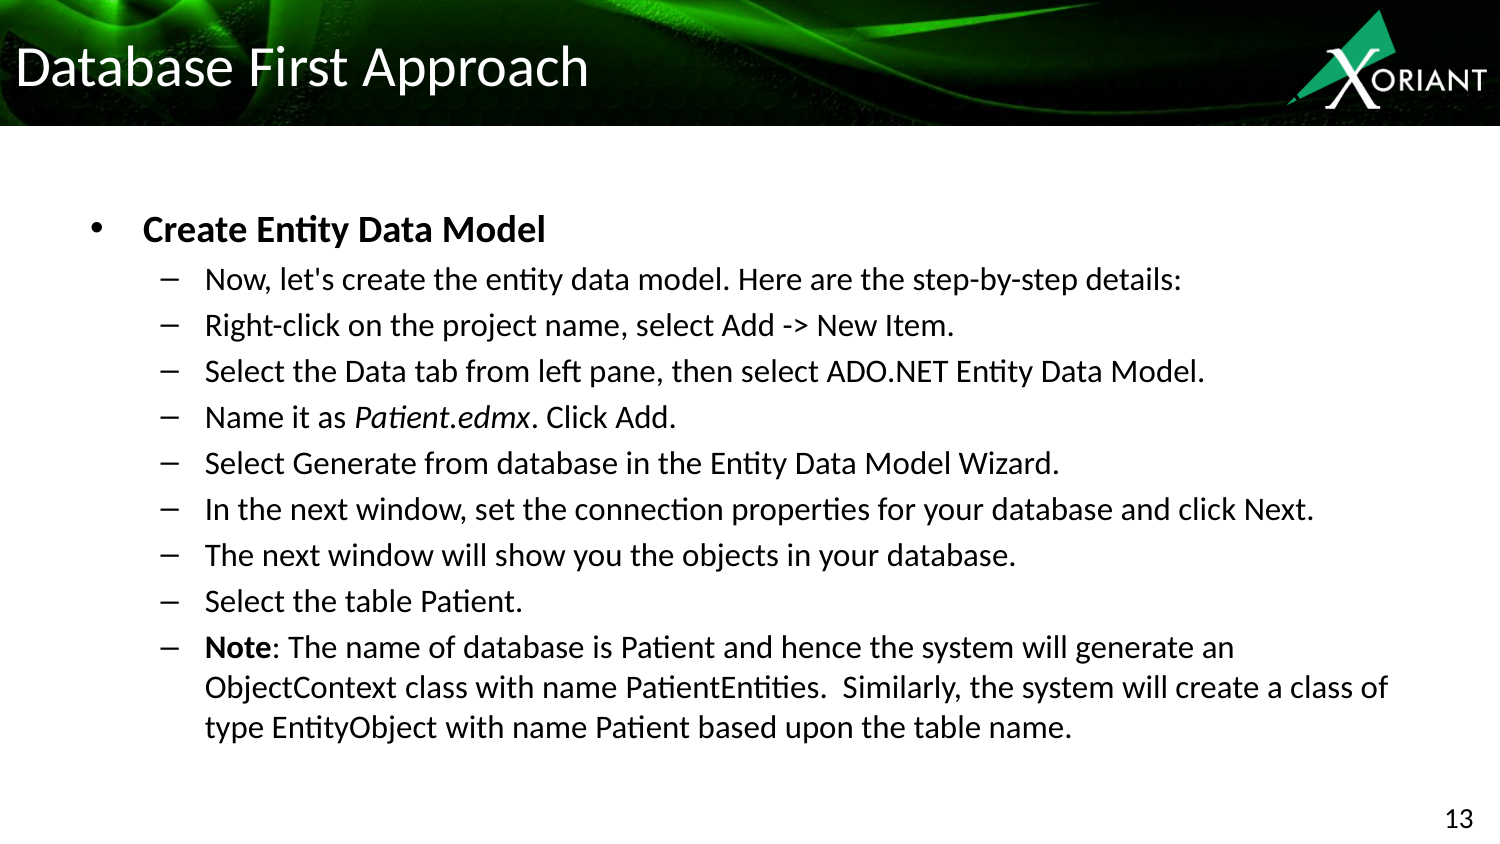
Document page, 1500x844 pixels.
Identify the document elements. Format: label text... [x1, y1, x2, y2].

slide_number 13 [1429, 792, 1499, 842]
title Database First Approach [0, 0, 1270, 126]
list Create Entity Data Model Now, let's create the entity data model. Here are the step-by-step details: Right-click on the project name, select Add -> New Item. Select the Data tab from left pane, then select ADO.NET Entity Data Model. Name it as Patient.edmx. Click Add. Select Generate from database in the Entity Data Model Wizard. In the next window, set the connection properties for your database and click Next. The next window will show you the objects in your database. Select the table Patient. Note: The name of database is Patient and hence the system will generate an ObjectContext class with name PatientEntities. Similarly, the system will create a class of type EntityObject with name Patient based upon the table name. [75, 196, 1425, 754]
picture [1270, 0, 1500, 126]
